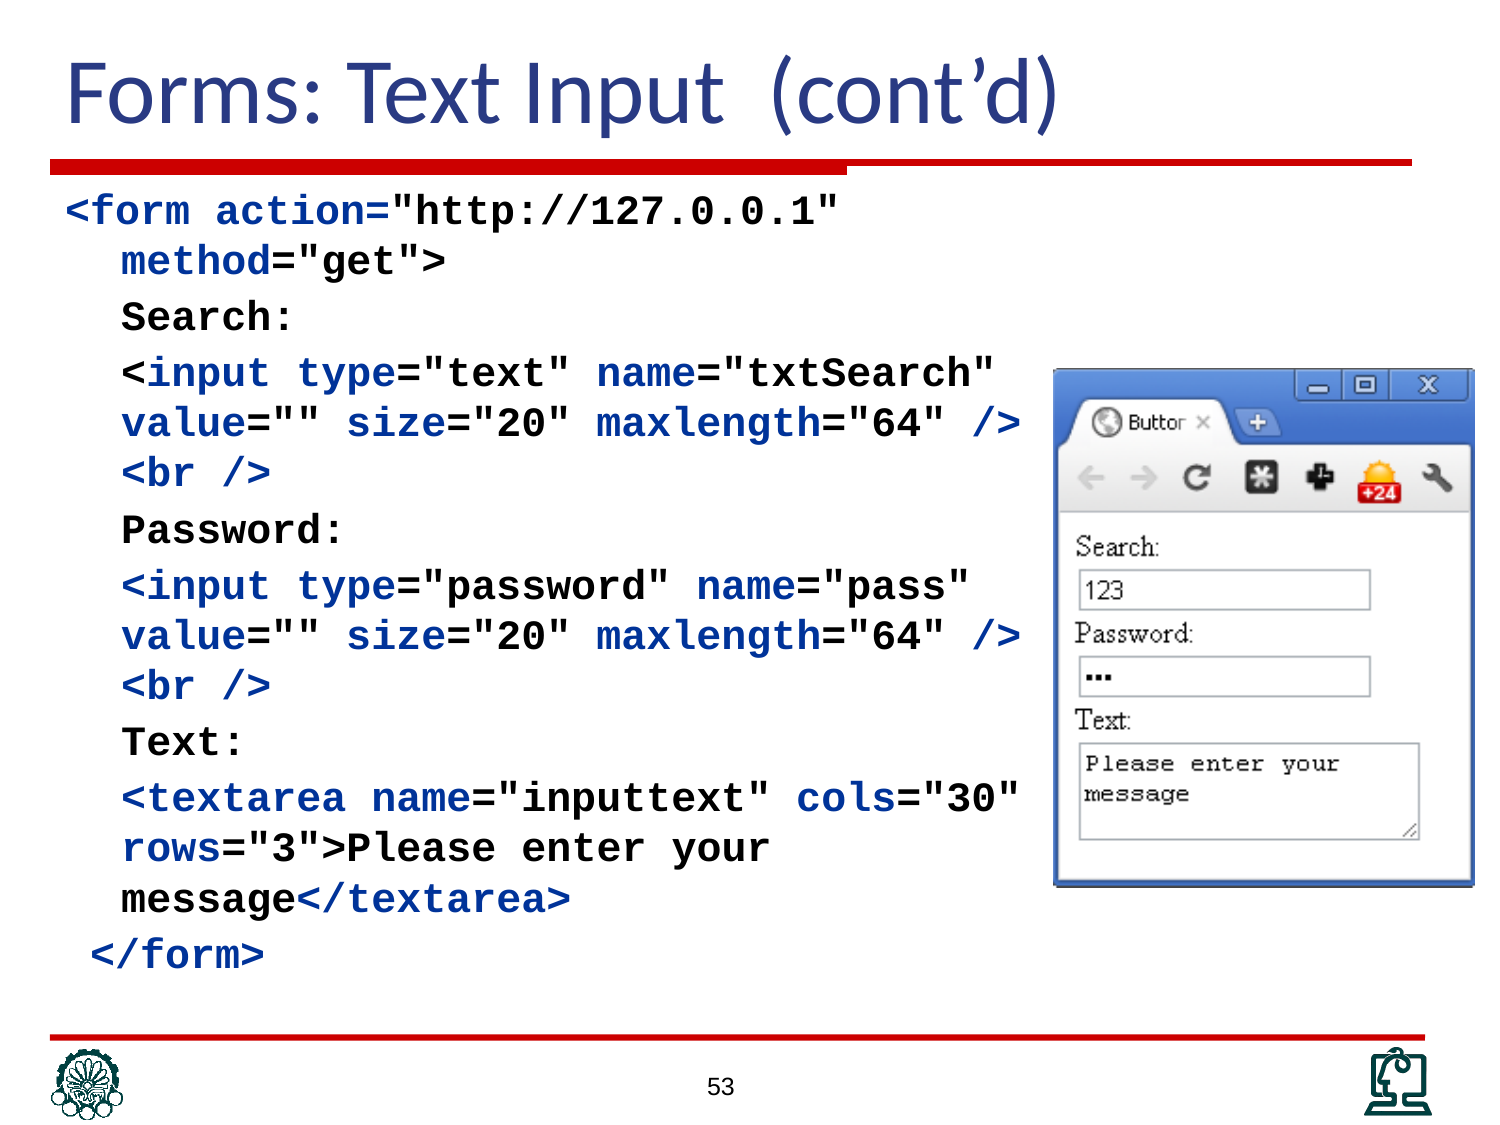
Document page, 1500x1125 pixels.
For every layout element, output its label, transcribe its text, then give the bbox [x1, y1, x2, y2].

picture [1362, 1045, 1438, 1119]
title Forms: Text Input (cont’d) [49, 24, 1438, 151]
slide_number 53 [649, 1062, 751, 1103]
picture [50, 1047, 125, 1122]
list <form action="http://127.0.0.1" method="get"> Search: <input type="text" name="txtSearch" value="" size="20" maxlength="64" /> <br /> Password: <input type="password" name="pass" value="" size="20" maxlength="64" /> <br /> Text: <textarea name="inputtext" cols="30" rows="3">Please enter your message</textarea> </form> [49, 174, 1076, 1026]
picture [1053, 368, 1476, 888]
